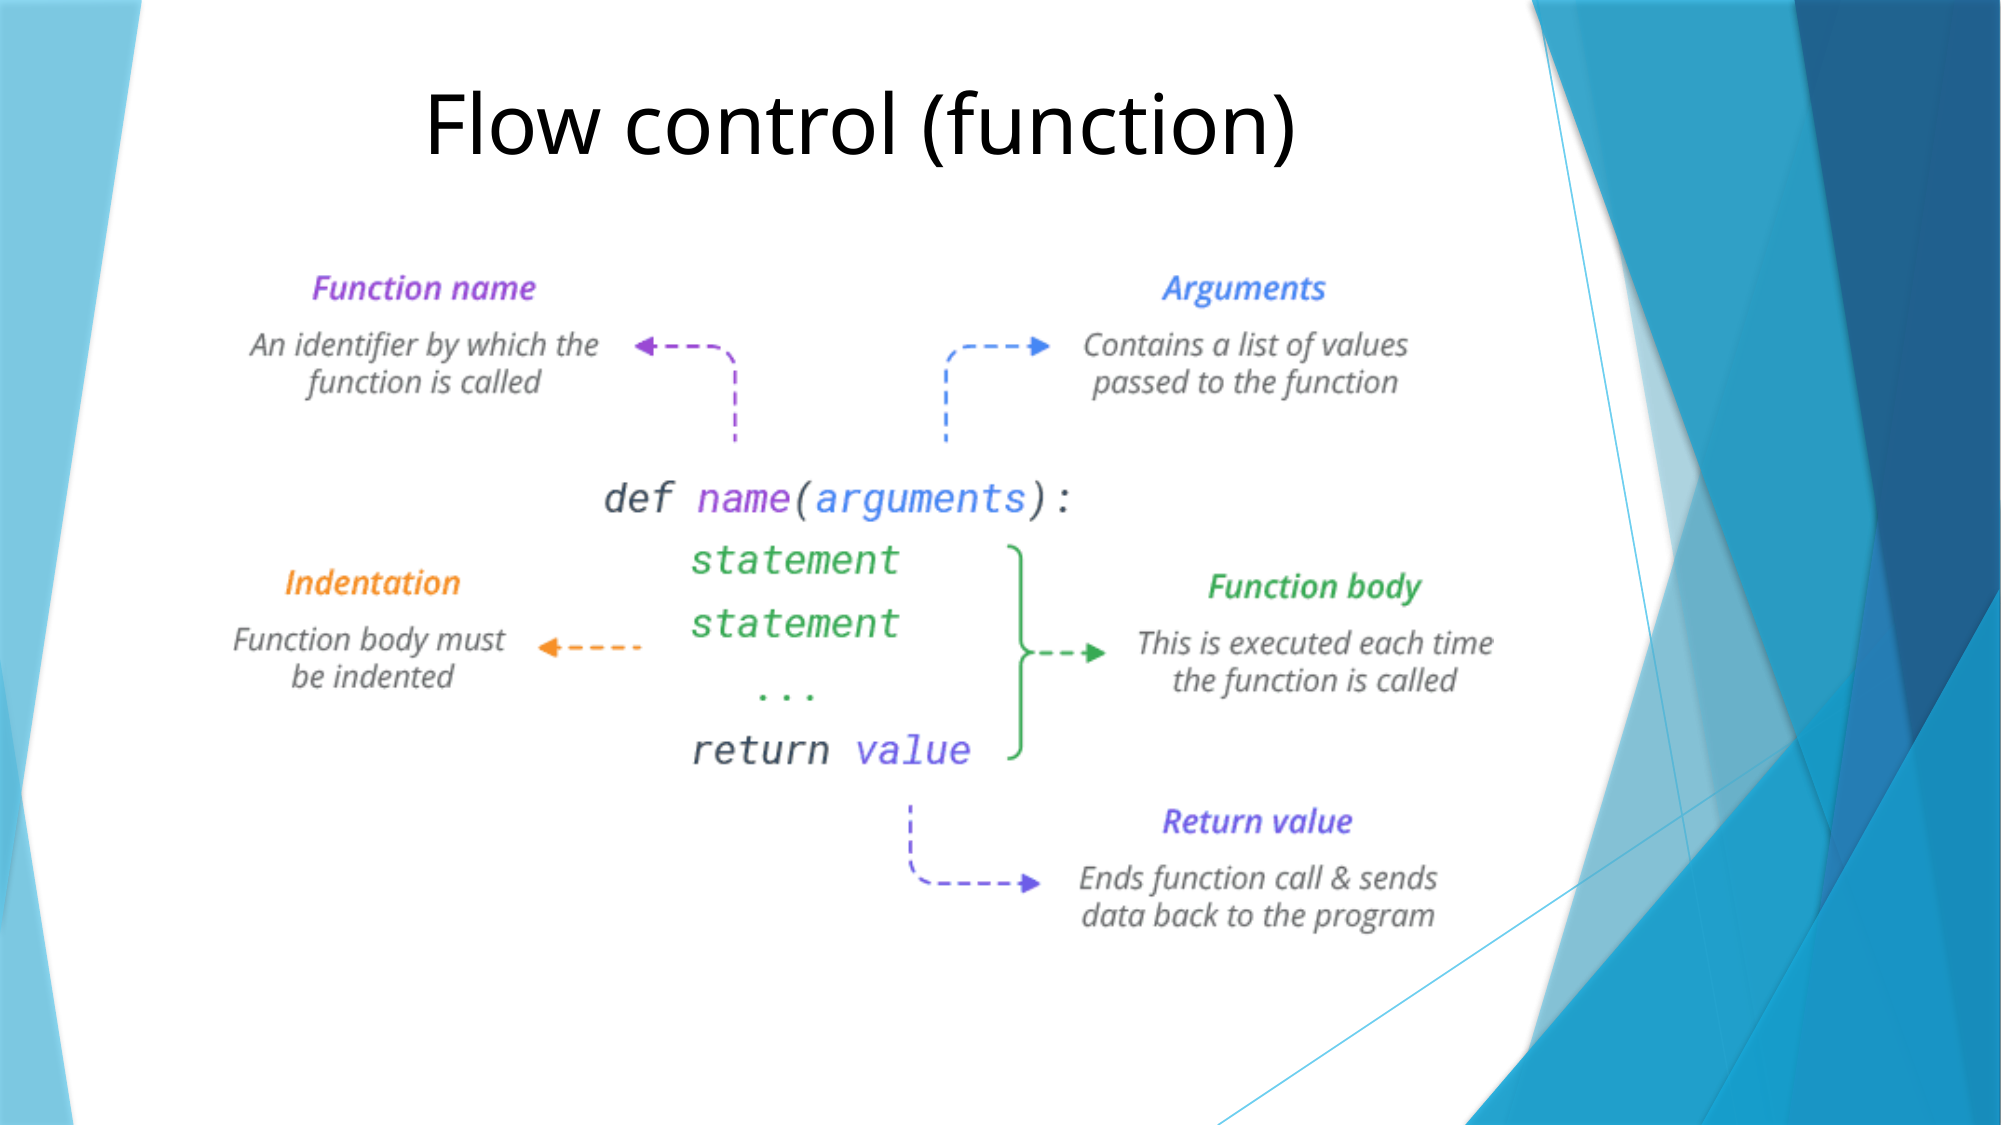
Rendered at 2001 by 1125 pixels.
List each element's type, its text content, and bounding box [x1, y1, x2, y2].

text_box Flow control (function) [128, 47, 1539, 179]
picture [232, 273, 1495, 936]
